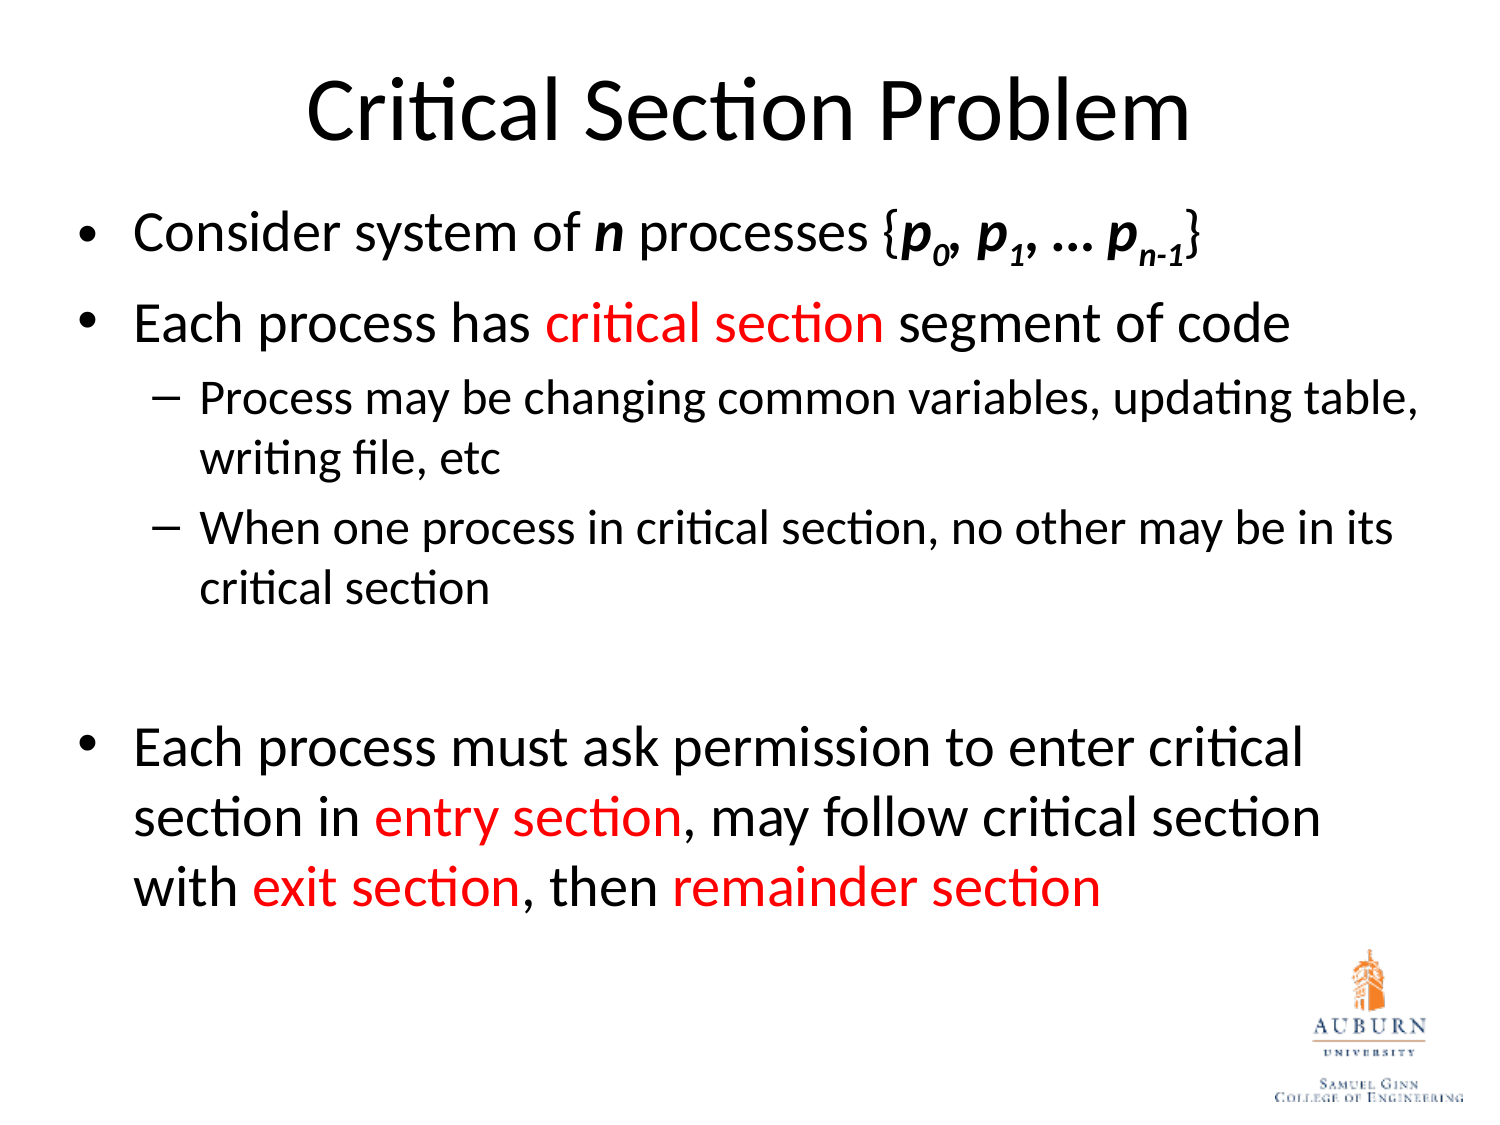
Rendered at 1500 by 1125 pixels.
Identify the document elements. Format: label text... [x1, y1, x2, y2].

picture [1275, 949, 1463, 1102]
list Consider system of n processes {p0, p1, … pn-1} Each process has critical section segment of code Process may be changing common variables, updating table, writing file, etc When one process in critical section, no other may be in its critical section Each process must ask permission to enter critical section in entry section, may follow critical section with exit section, then remainder section [62, 185, 1438, 1000]
title Critical Section Problem [75, 33, 1425, 175]
